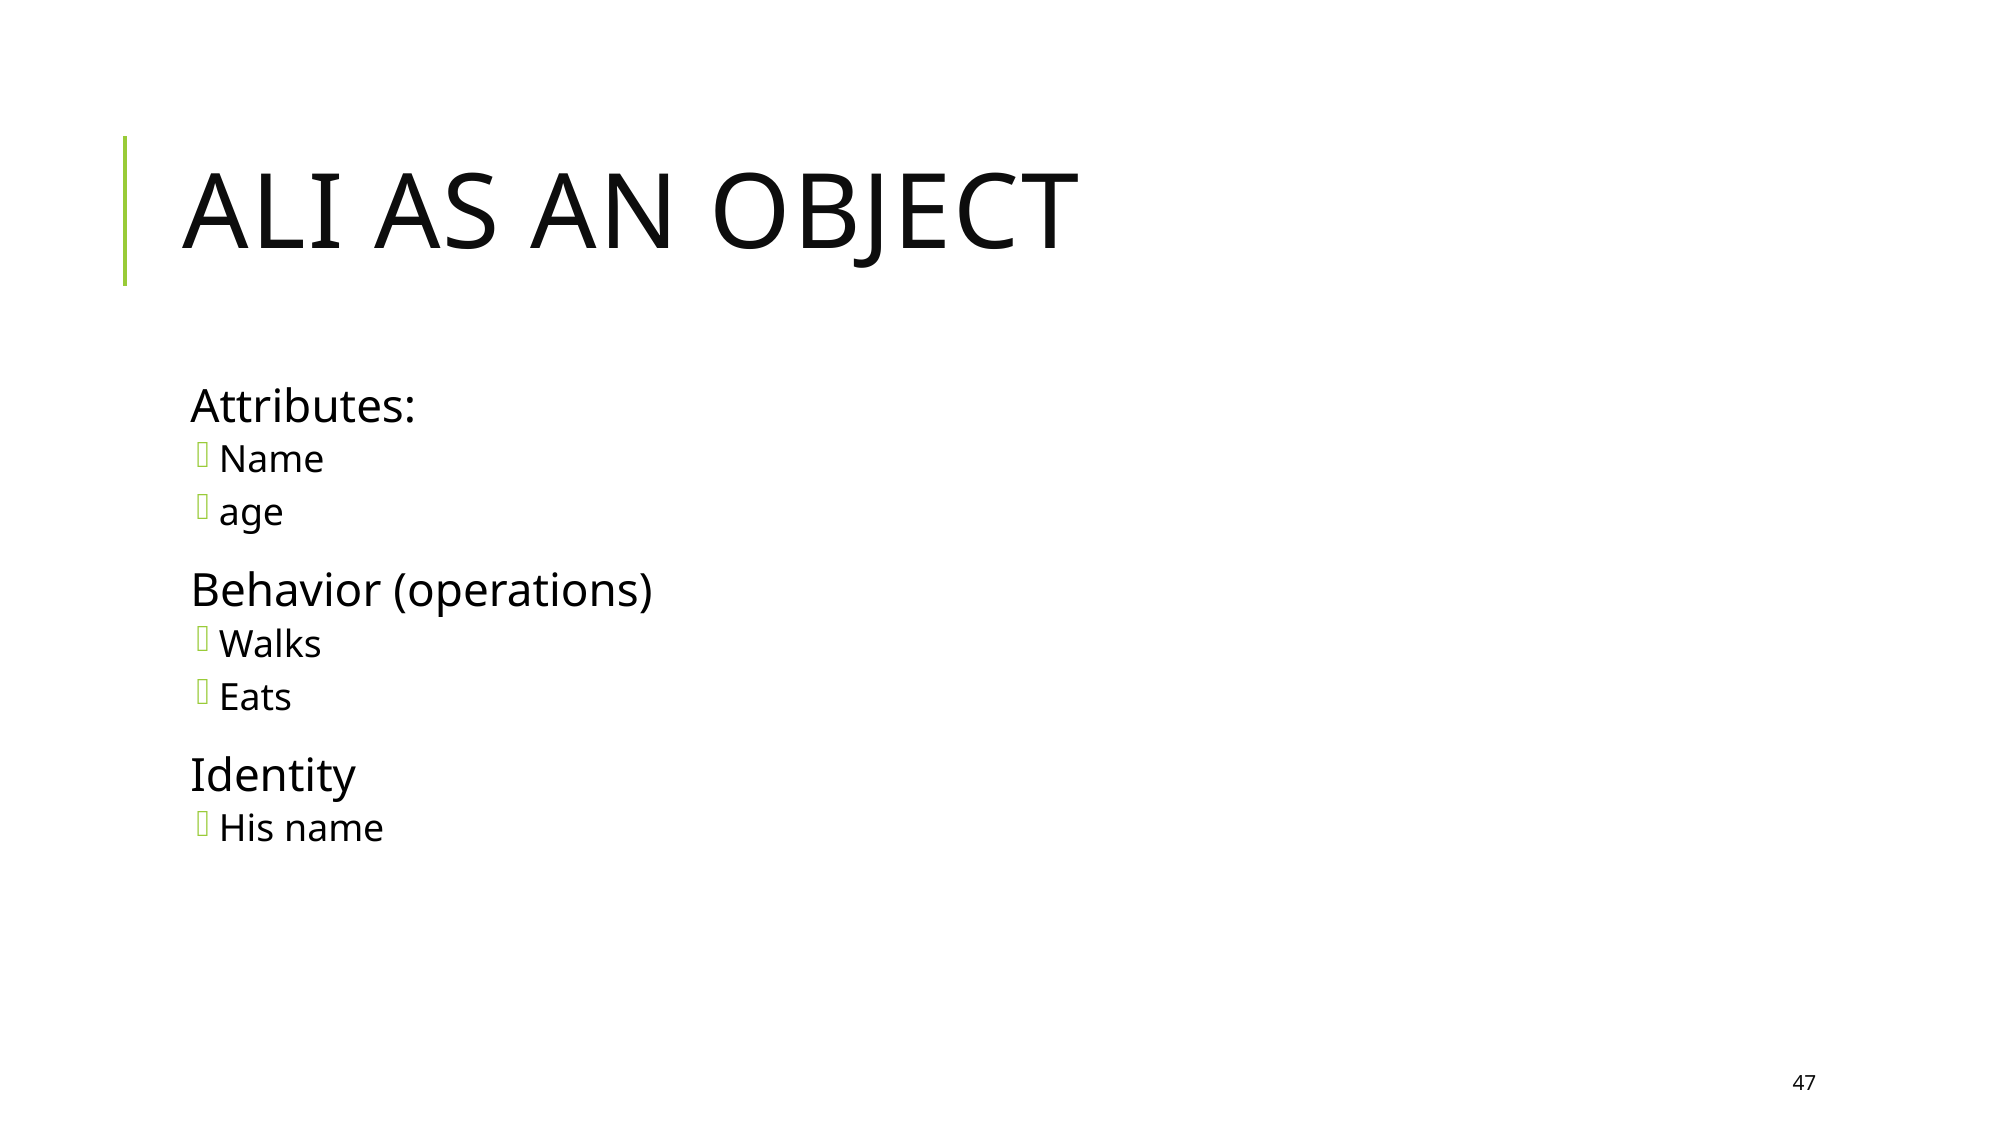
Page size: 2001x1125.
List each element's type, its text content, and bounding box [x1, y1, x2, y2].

title Ali as an object [168, 96, 1763, 342]
slide_number 47 [1777, 1061, 1938, 1107]
list Attributes: Name age Behavior (operations) Walks Eats Identity His name [168, 375, 1763, 1035]
